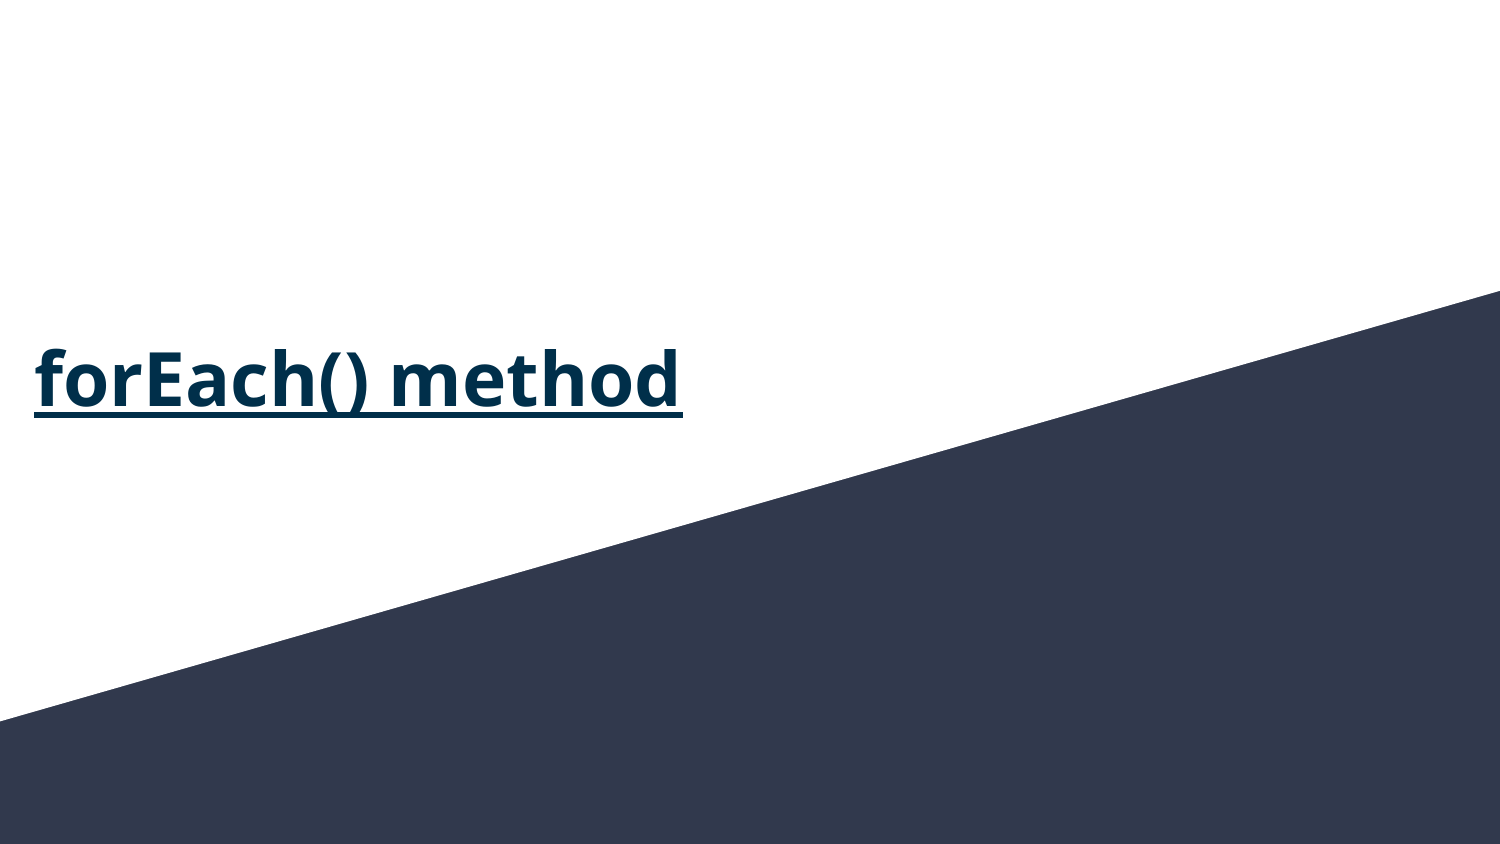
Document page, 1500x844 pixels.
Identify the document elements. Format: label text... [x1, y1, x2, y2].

title forEach() method [19, 316, 1417, 528]
